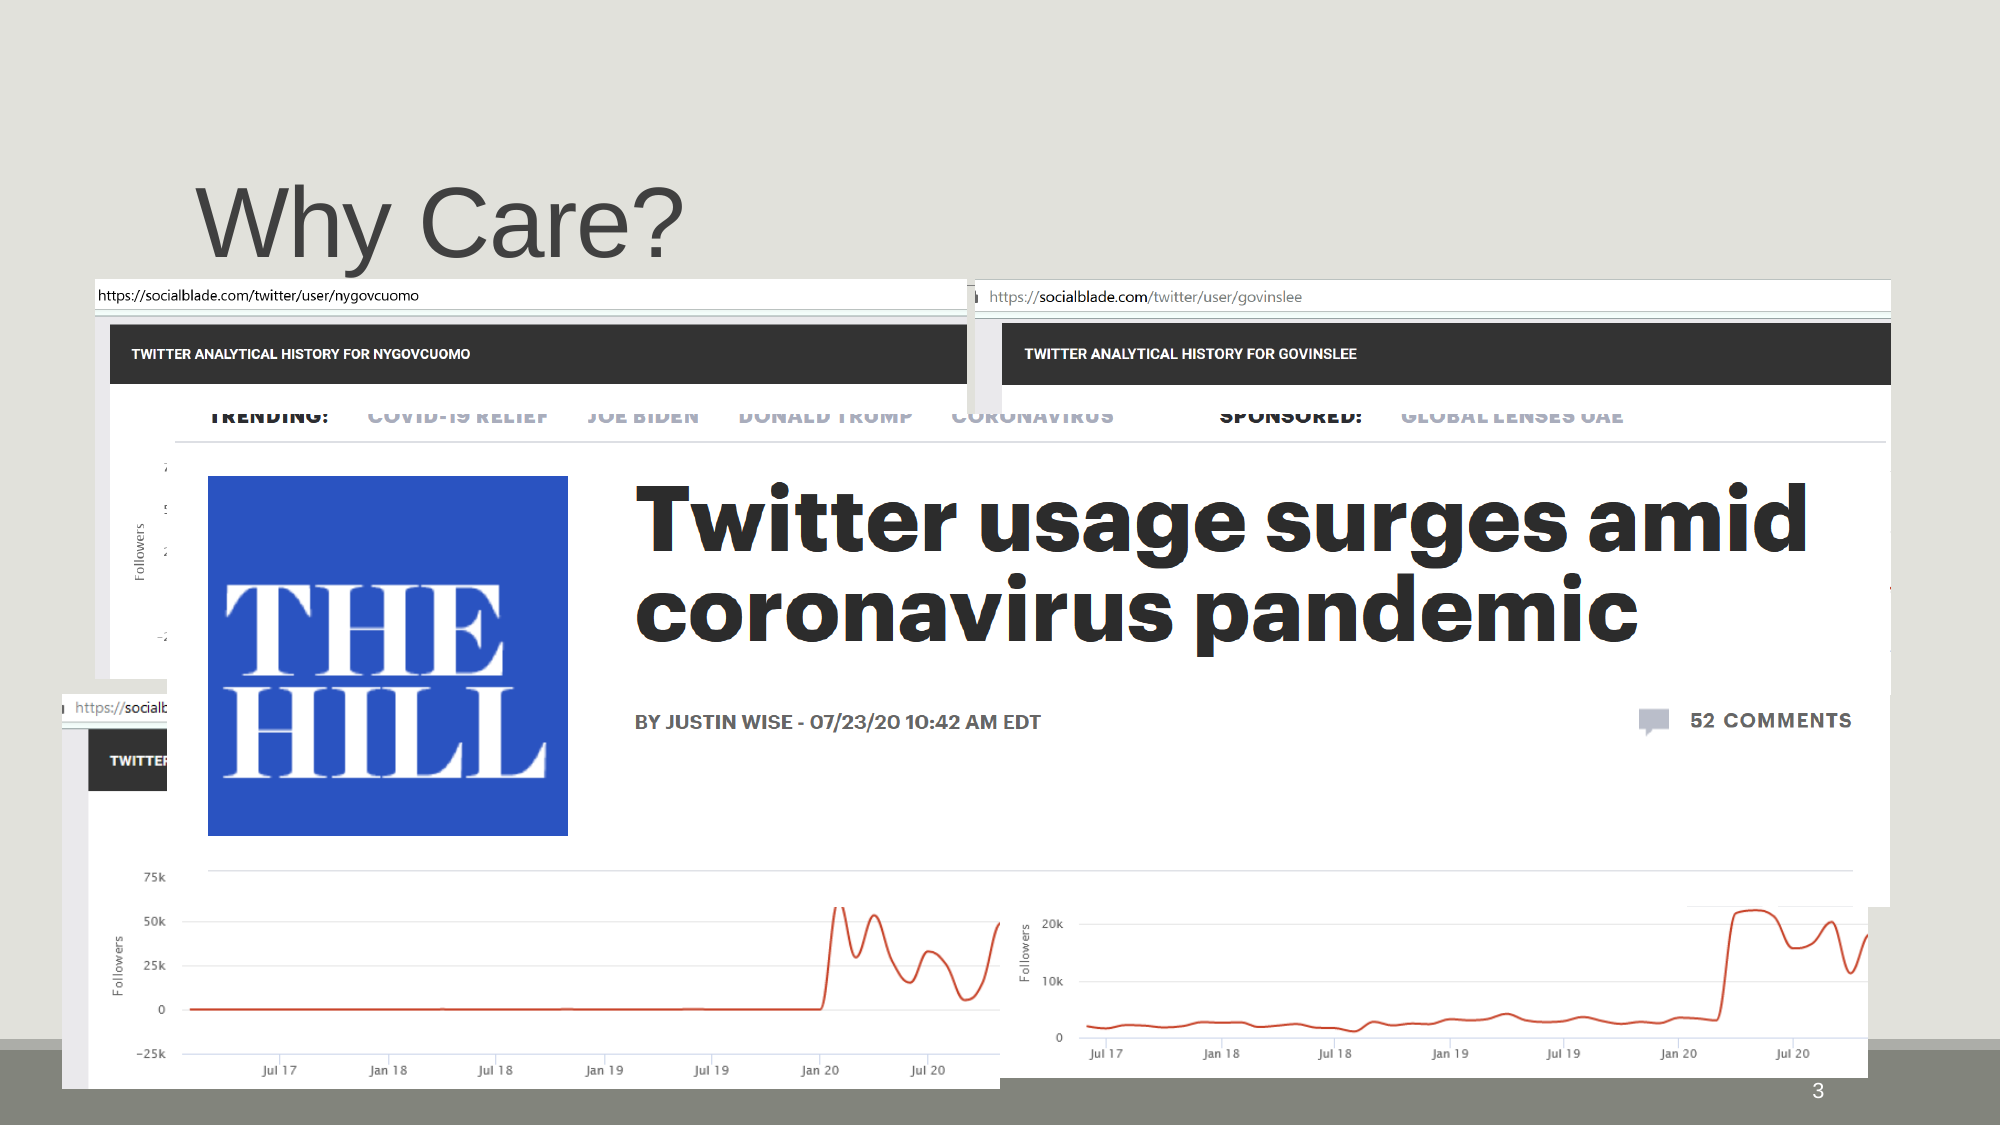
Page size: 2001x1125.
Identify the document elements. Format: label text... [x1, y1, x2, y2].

title Why Care? [180, 47, 1830, 279]
slide_number 3 [1624, 1089, 1840, 1120]
picture [61, 279, 1891, 1089]
